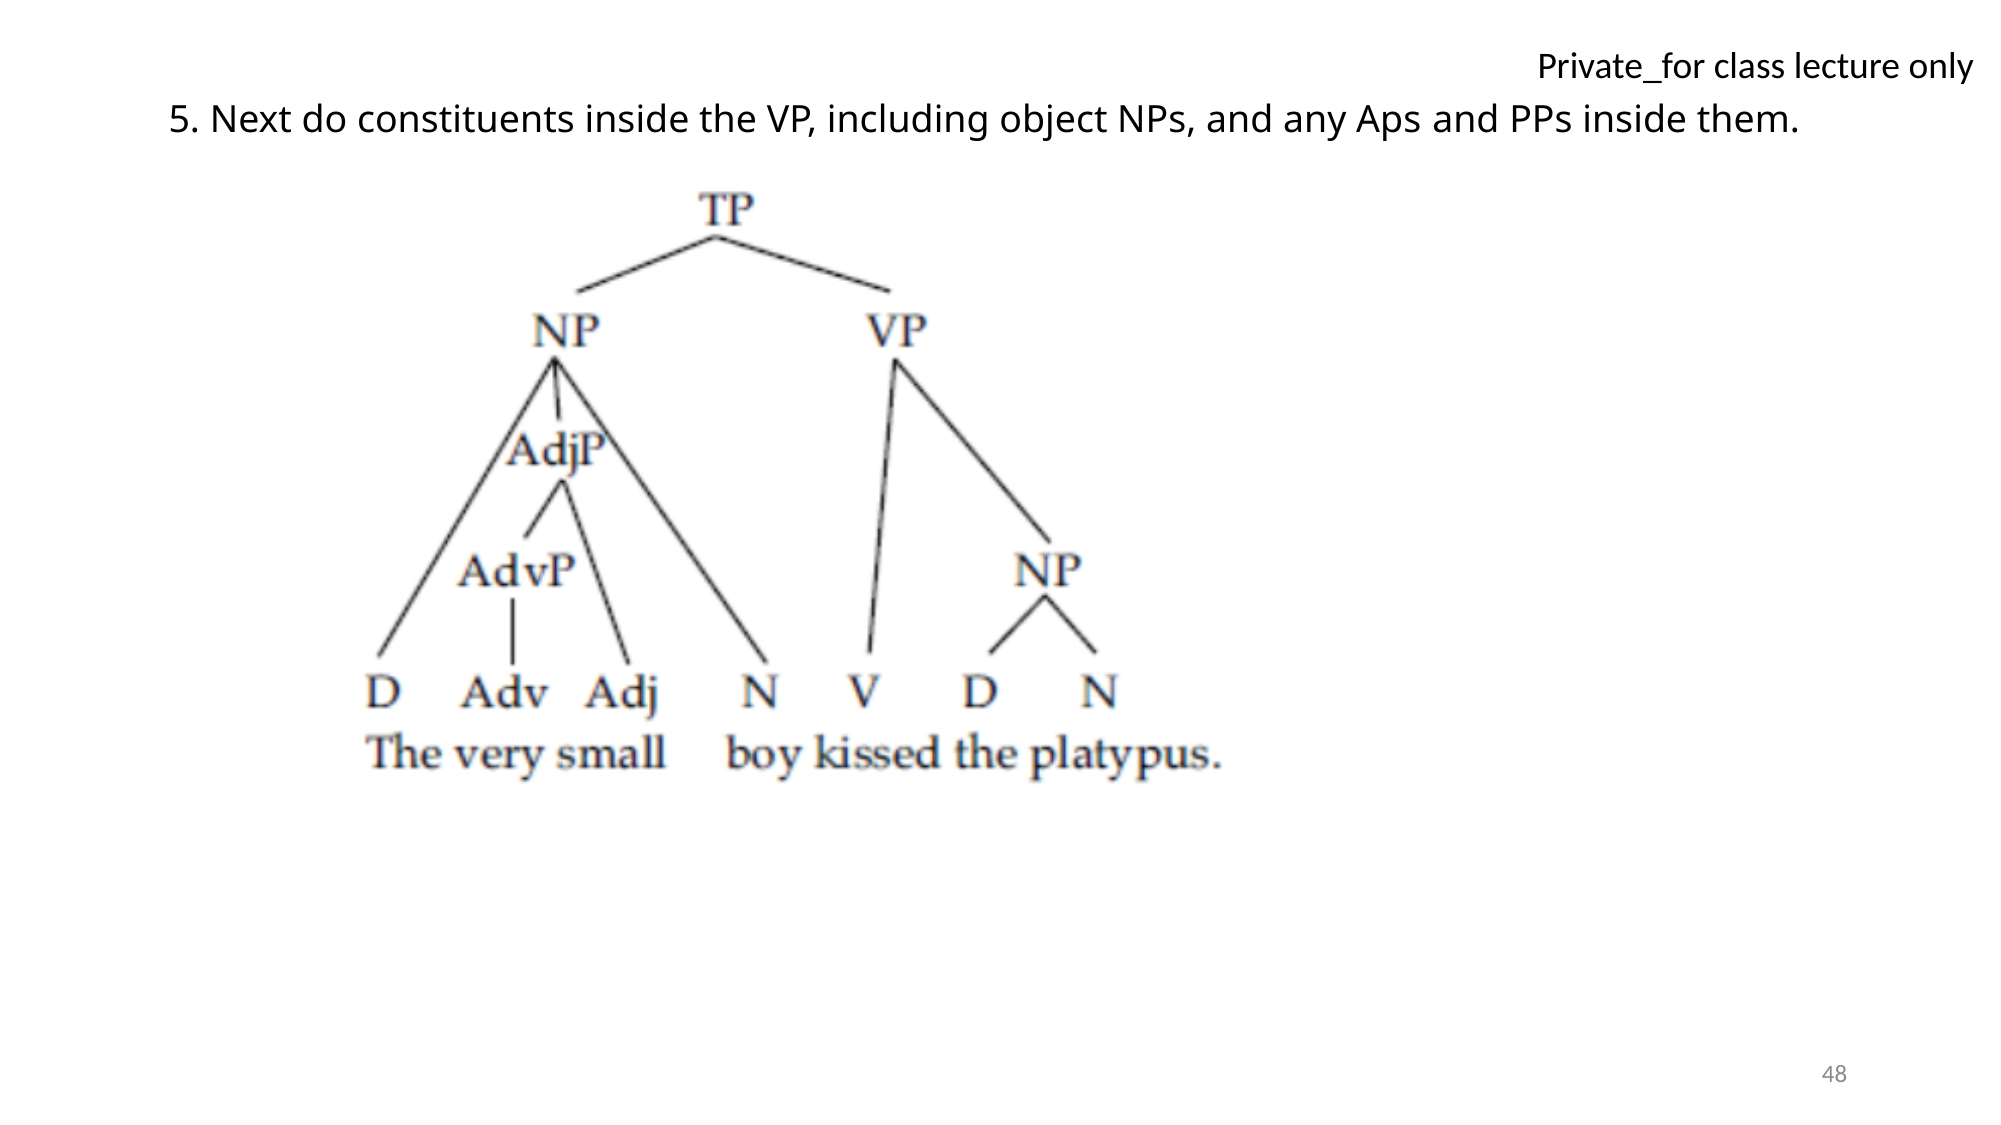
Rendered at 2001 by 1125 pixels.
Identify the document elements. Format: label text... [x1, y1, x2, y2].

slide_number 48 [1412, 1042, 1863, 1103]
subtitle 5. Next do constituents inside the VP, including object NPs, and any Aps and PPs inside them. [153, 92, 1974, 943]
picture [347, 181, 1250, 792]
